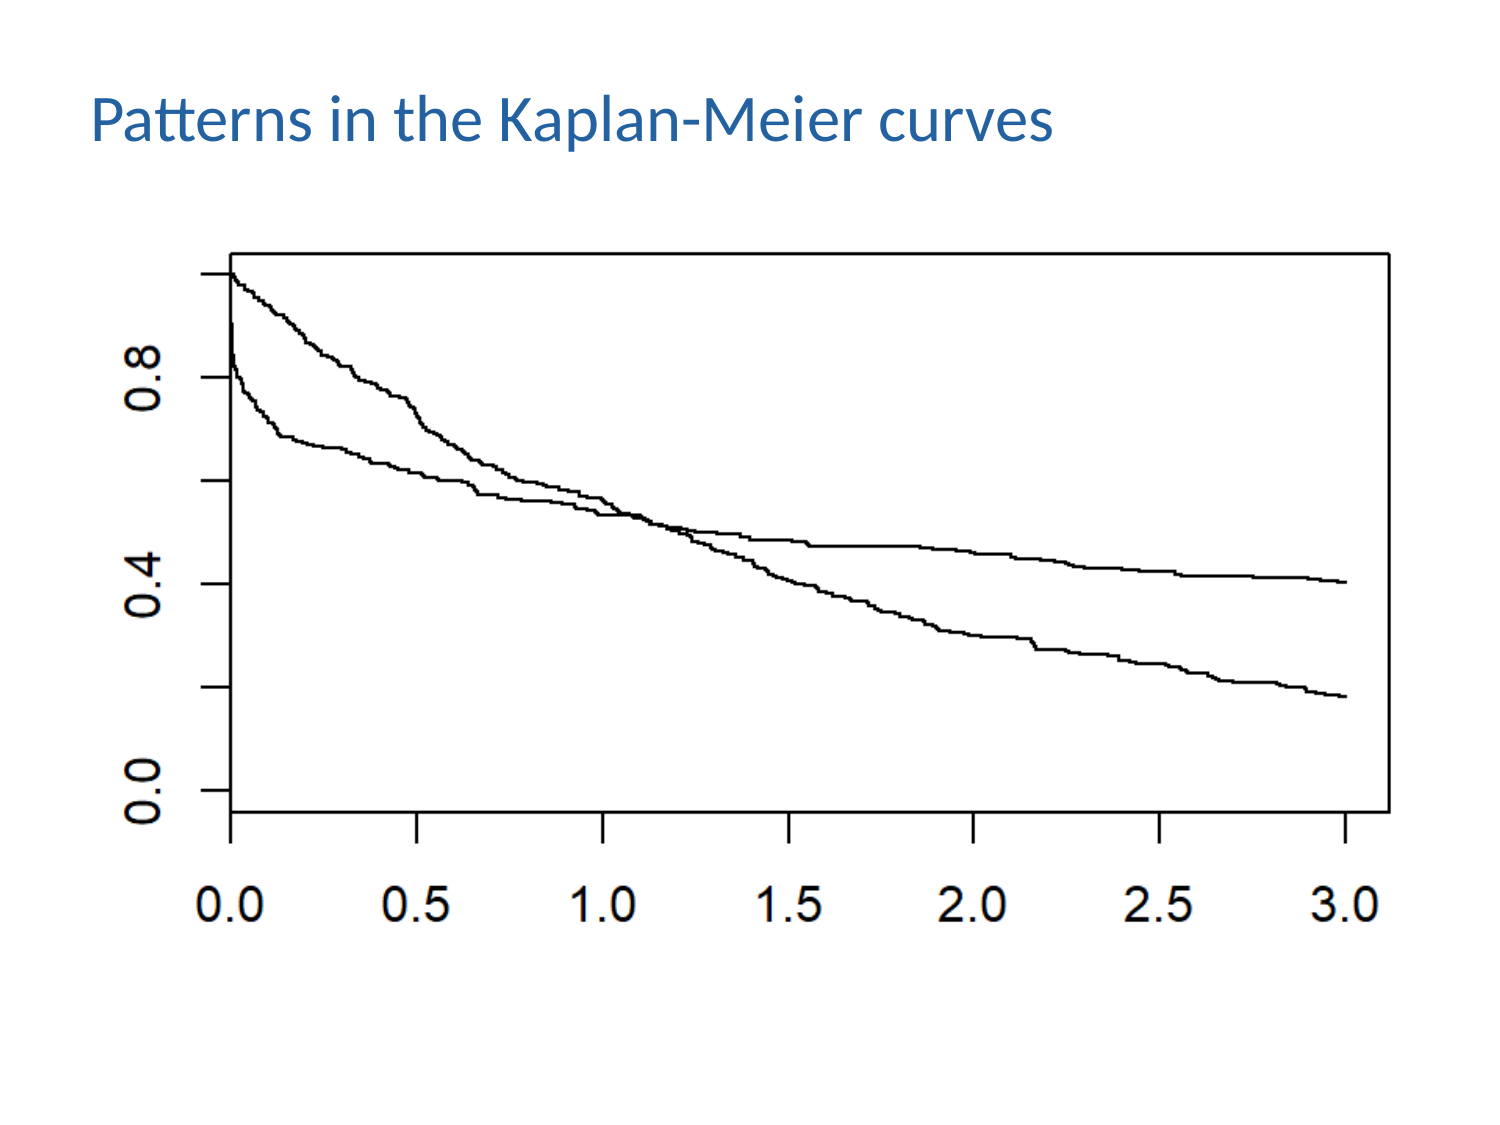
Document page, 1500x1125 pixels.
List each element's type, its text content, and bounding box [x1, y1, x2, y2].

picture [76, 217, 1427, 969]
title Patterns in the Kaplan-Meier curves [75, 62, 1425, 163]
